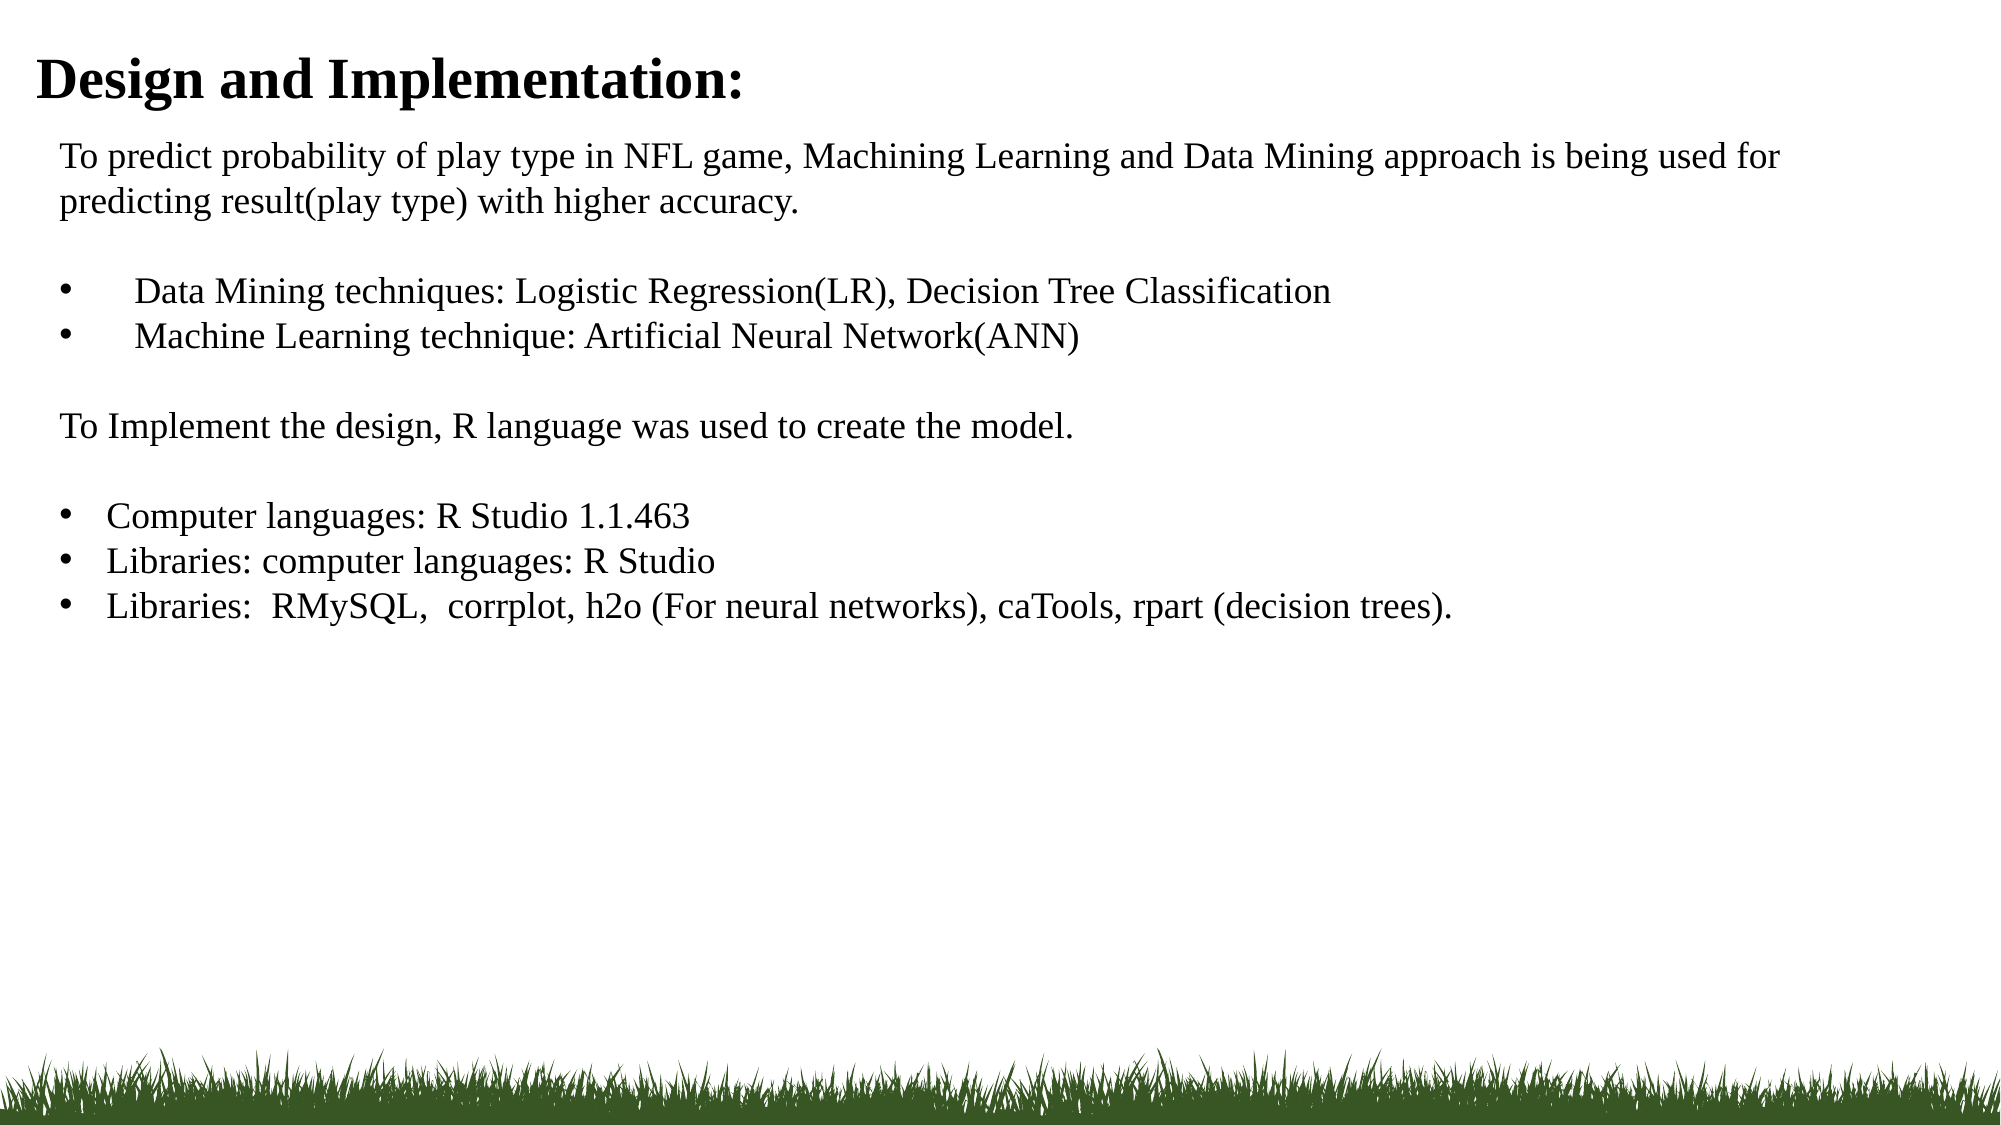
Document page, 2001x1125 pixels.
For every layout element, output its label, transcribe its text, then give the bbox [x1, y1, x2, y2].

text_box Design and Implementation: [21, 32, 762, 118]
text_box To predict probability of play type in NFL game, Machining Learning and Data Mining approach is being used for predicting result(play type) with higher accuracy. Data Mining techniques: Logistic Regression(LR), Decision Tree Classification Machine Learning technique: Artificial Neural Network(ANN) To Implement the design, R language was used to create the model. Computer languages: R Studio 1.1.463 Libraries: computer languages: R Studio Libraries: RMySQL, corrplot, h2o (For neural networks), caTools, rpart (decision trees). [44, 123, 1946, 633]
